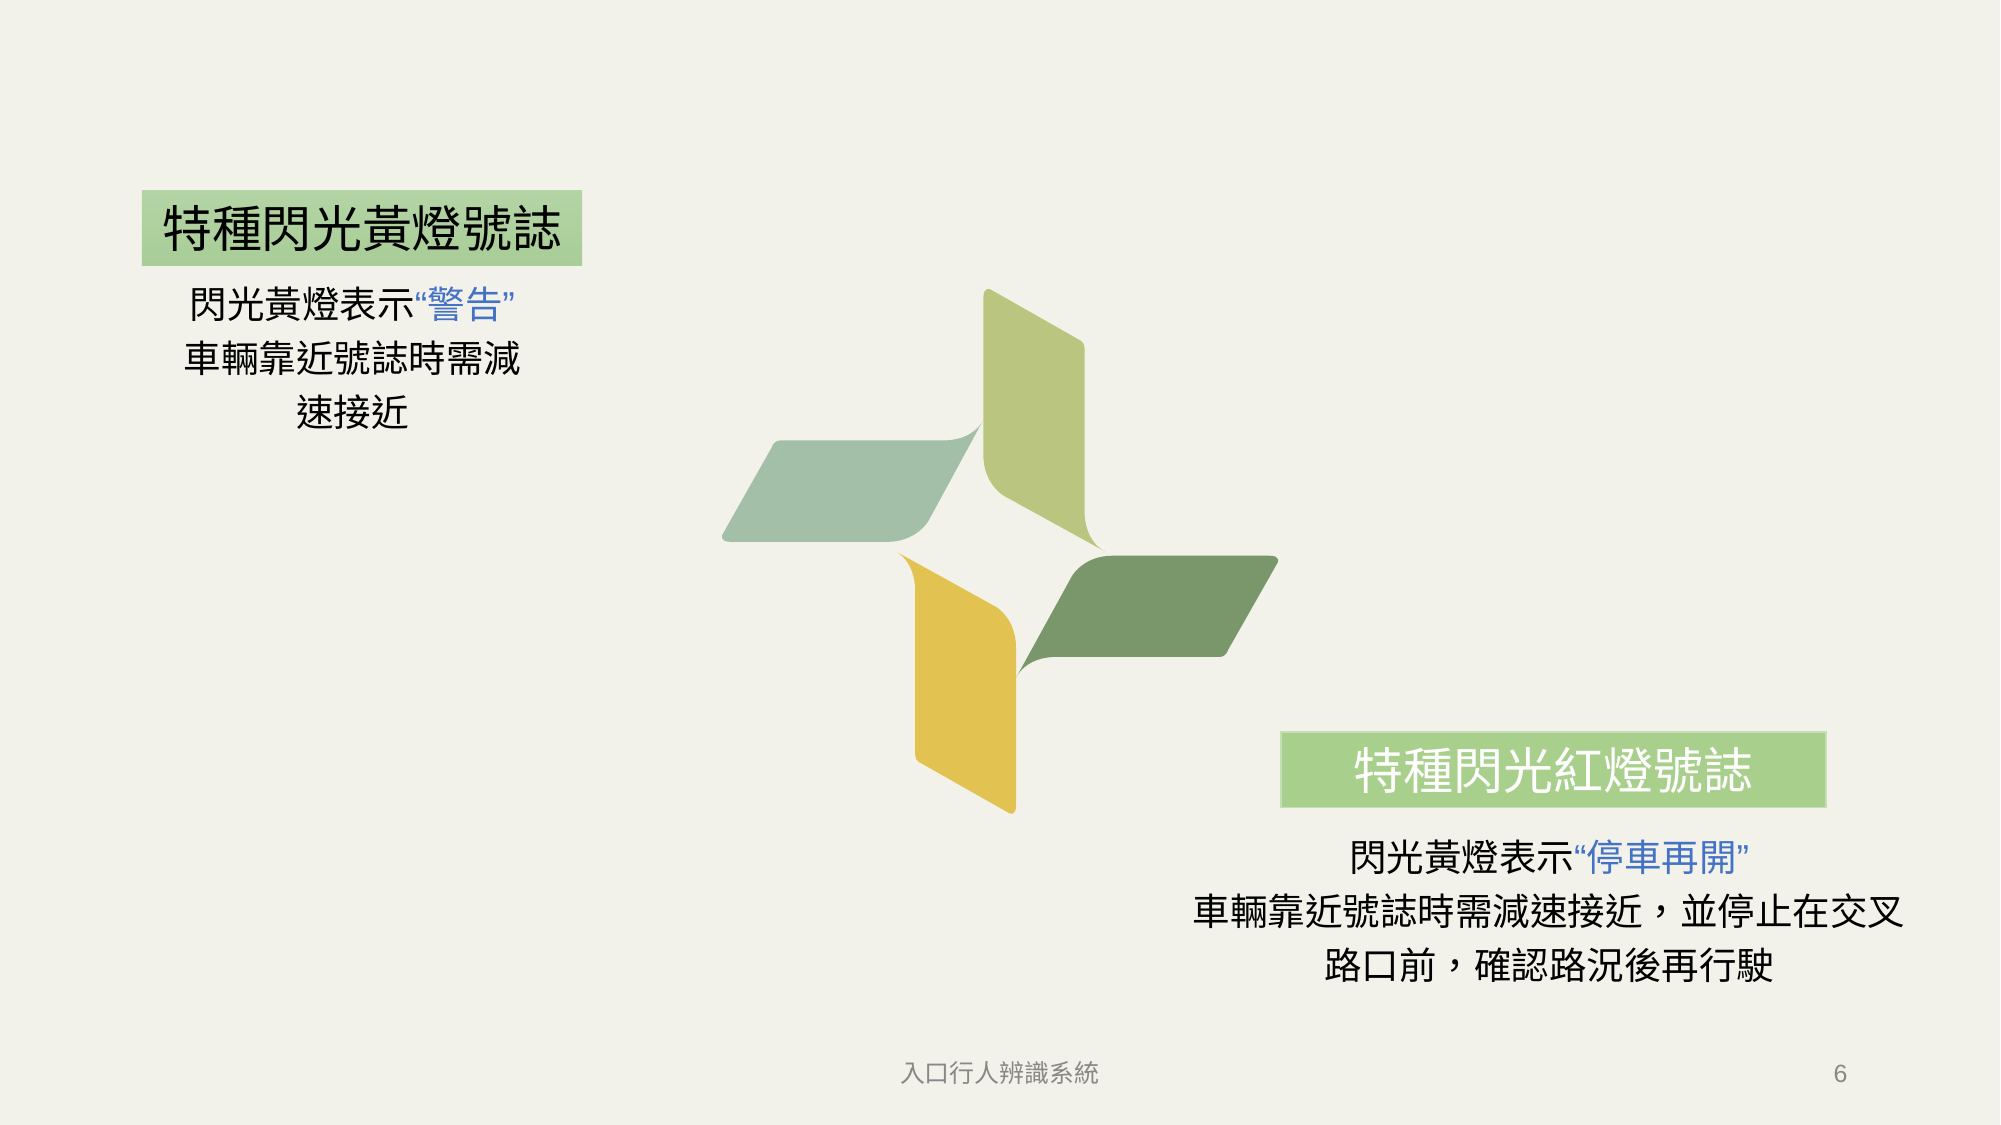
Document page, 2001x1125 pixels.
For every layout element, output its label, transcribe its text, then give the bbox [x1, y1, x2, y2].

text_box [1177, 731, 1922, 988]
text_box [718, 285, 1282, 817]
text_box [141, 189, 583, 434]
slide_number 6 [1412, 1042, 1863, 1103]
footer 入口行人辨識系統 [662, 1042, 1338, 1103]
